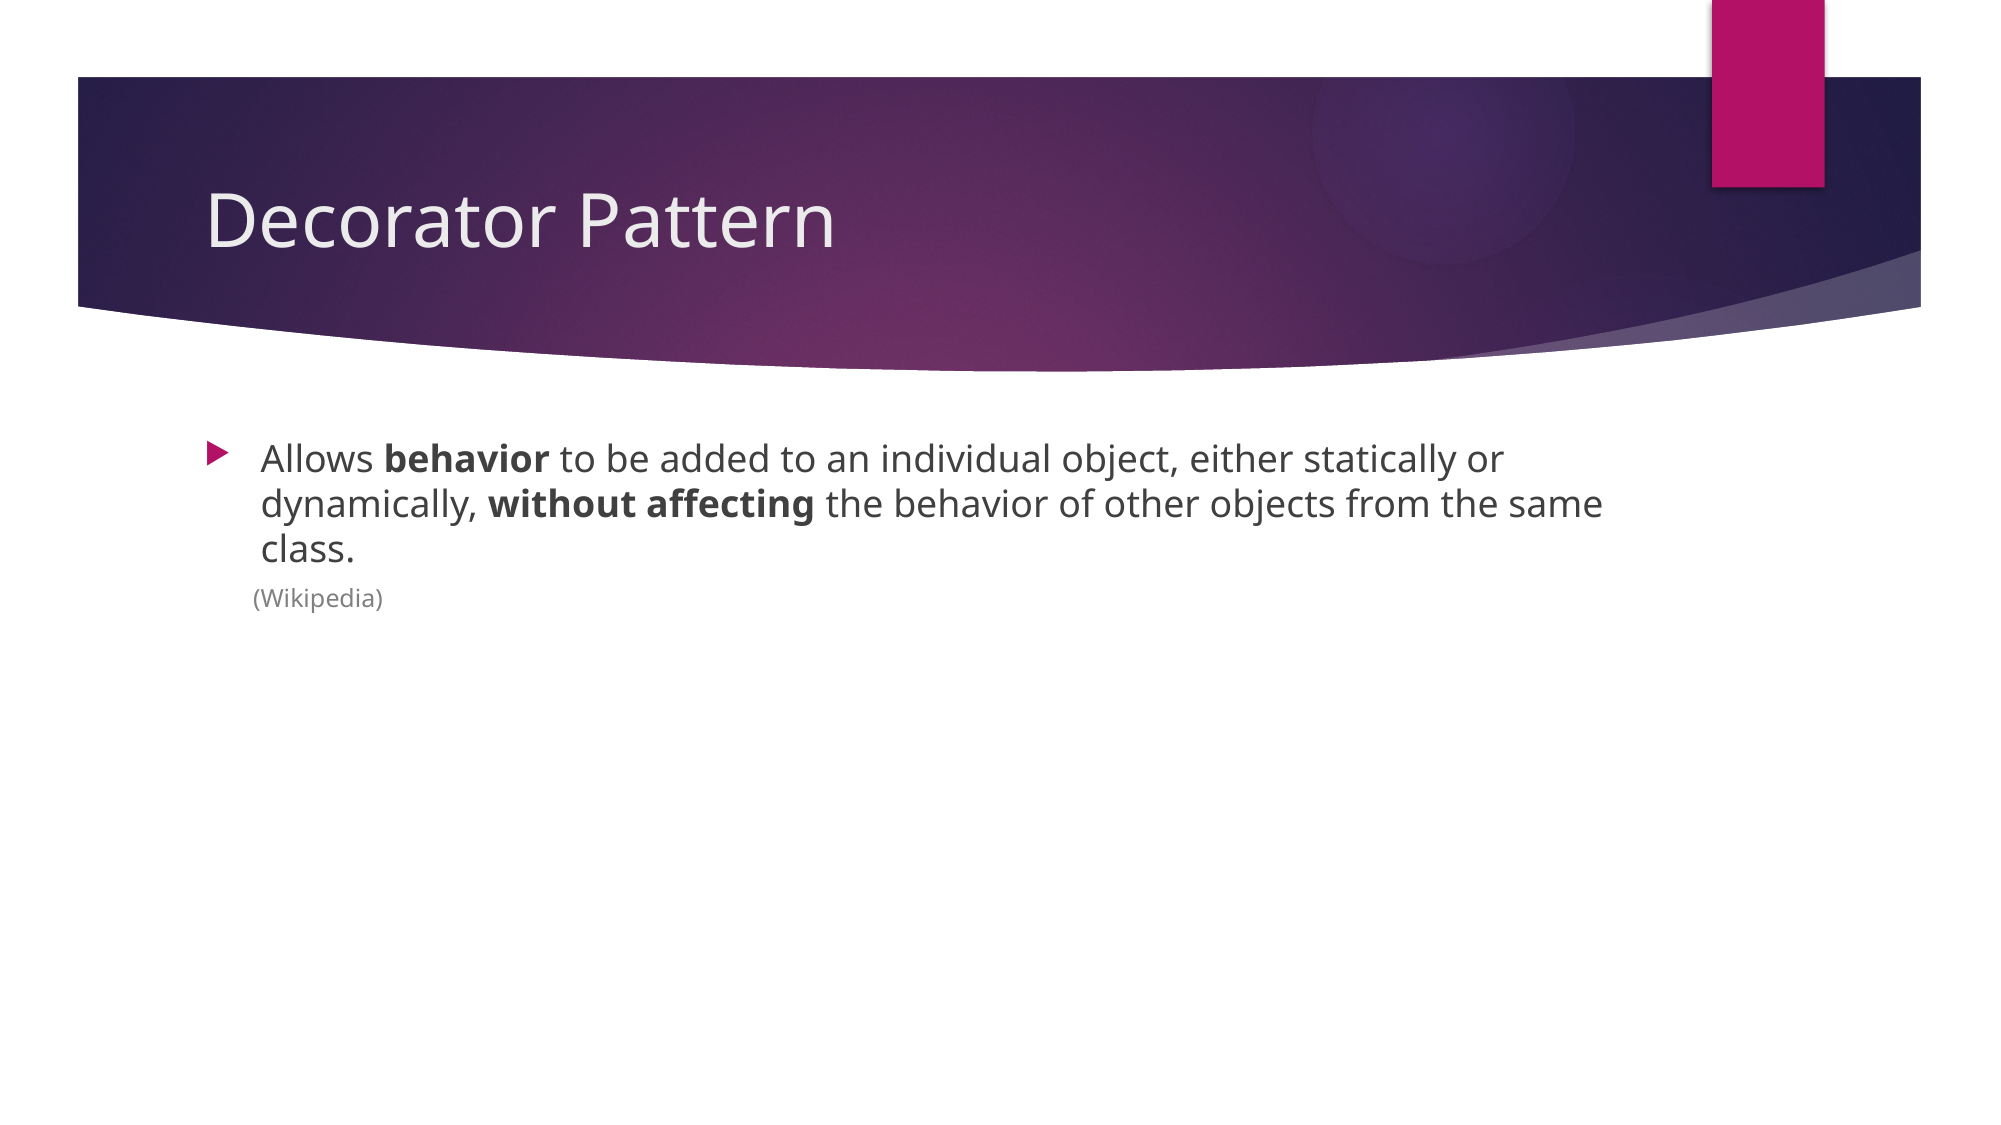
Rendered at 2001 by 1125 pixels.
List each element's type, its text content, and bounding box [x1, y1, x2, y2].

list Allows behavior to be added to an individual object, either statically or dynamically, without affecting the behavior of other objects from the same class. (Wikipedia) [189, 427, 1638, 988]
title Decorator Pattern [189, 159, 1627, 276]
